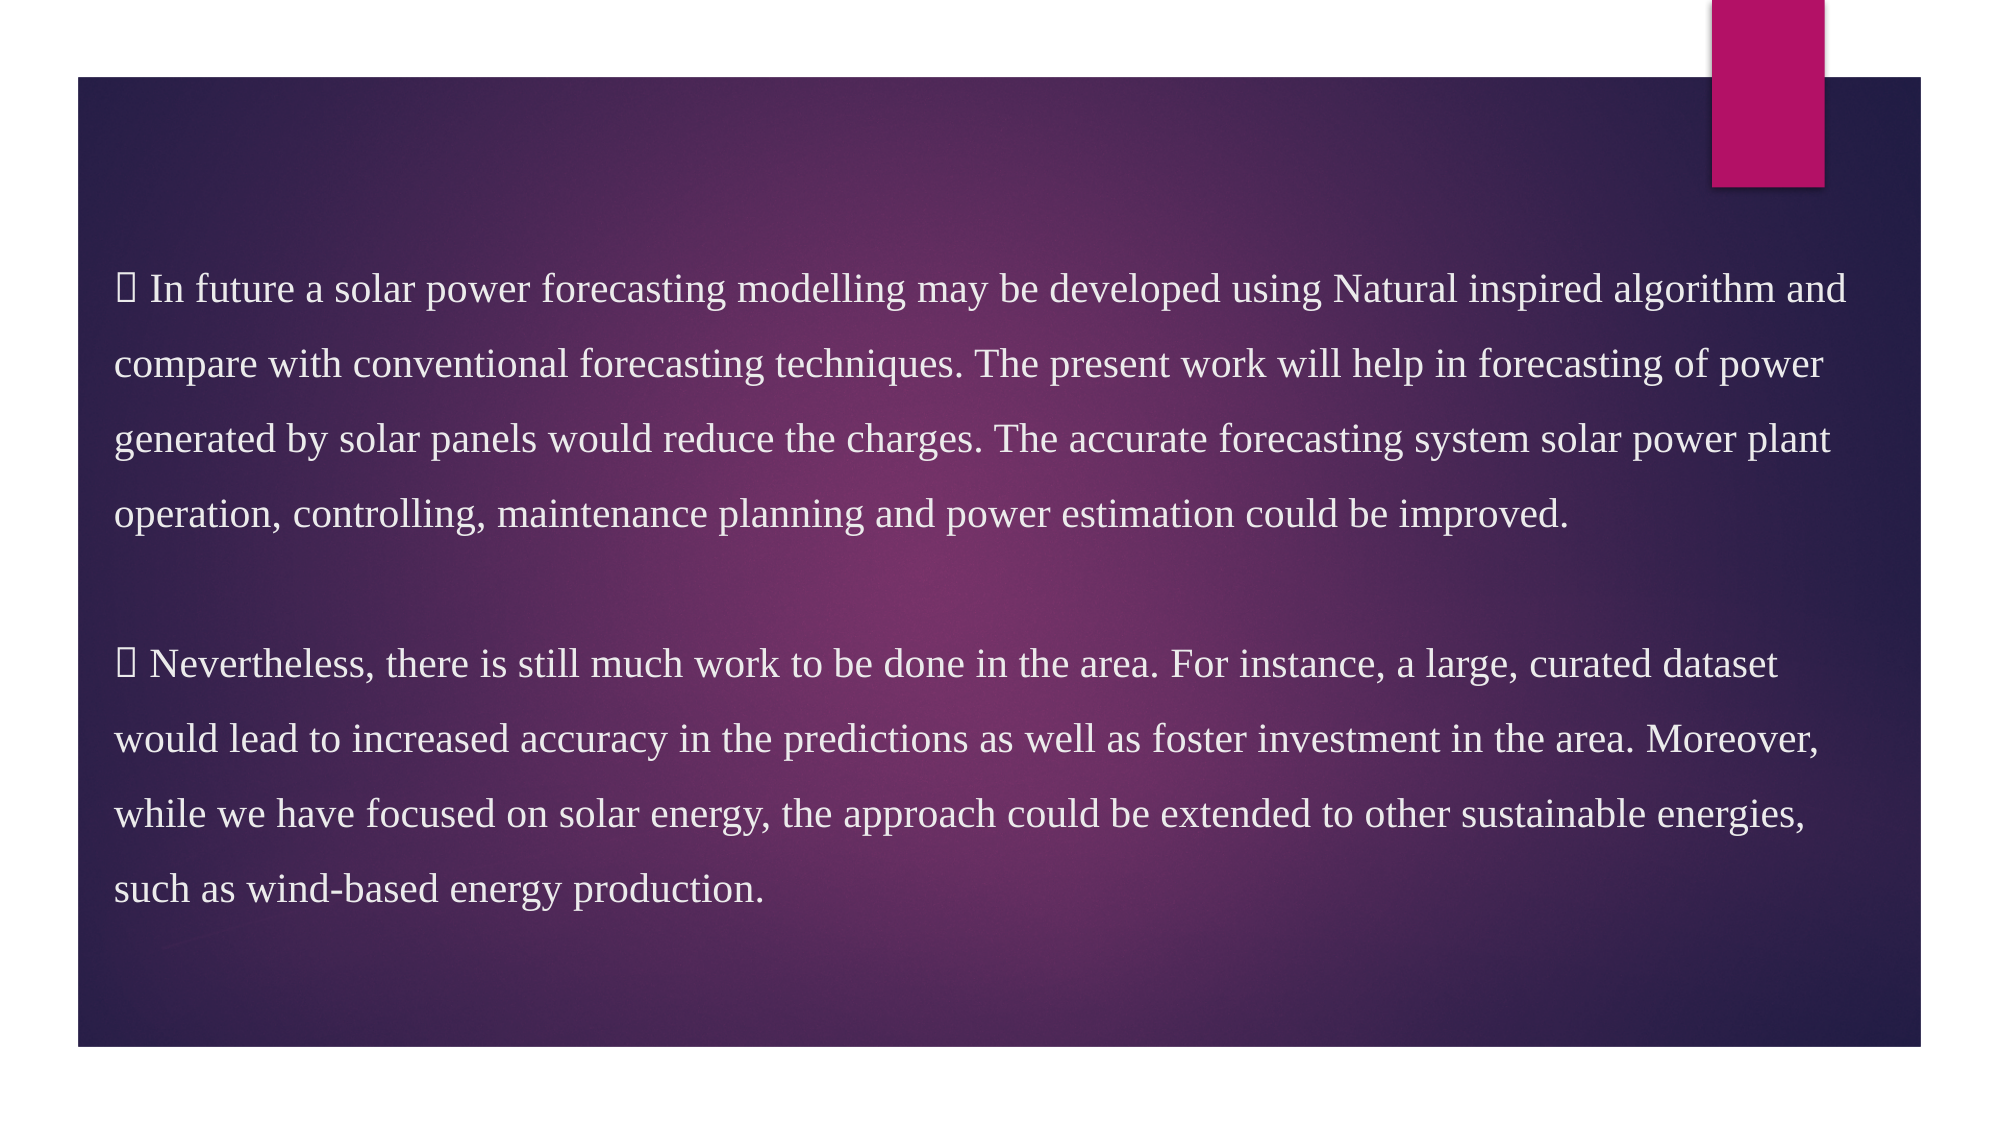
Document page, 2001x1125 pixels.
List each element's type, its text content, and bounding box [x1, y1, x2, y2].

title  In future a solar power forecasting modelling may be developed using Natural inspired algorithm and compare with conventional forecasting techniques. The present work will help in forecasting of power generated by solar panels would reduce the charges. The accurate forecasting system solar power plant operation, controlling, maintenance planning and power estimation could be improved.  Nevertheless, there is still much work to be done in the area. For instance, a large, curated dataset would lead to increased accuracy in the predictions as well as foster investment in the area. Moreover, while we have focused on solar energy, the approach could be extended to other sustainable energies, such as wind-based energy production. [99, 156, 1872, 969]
